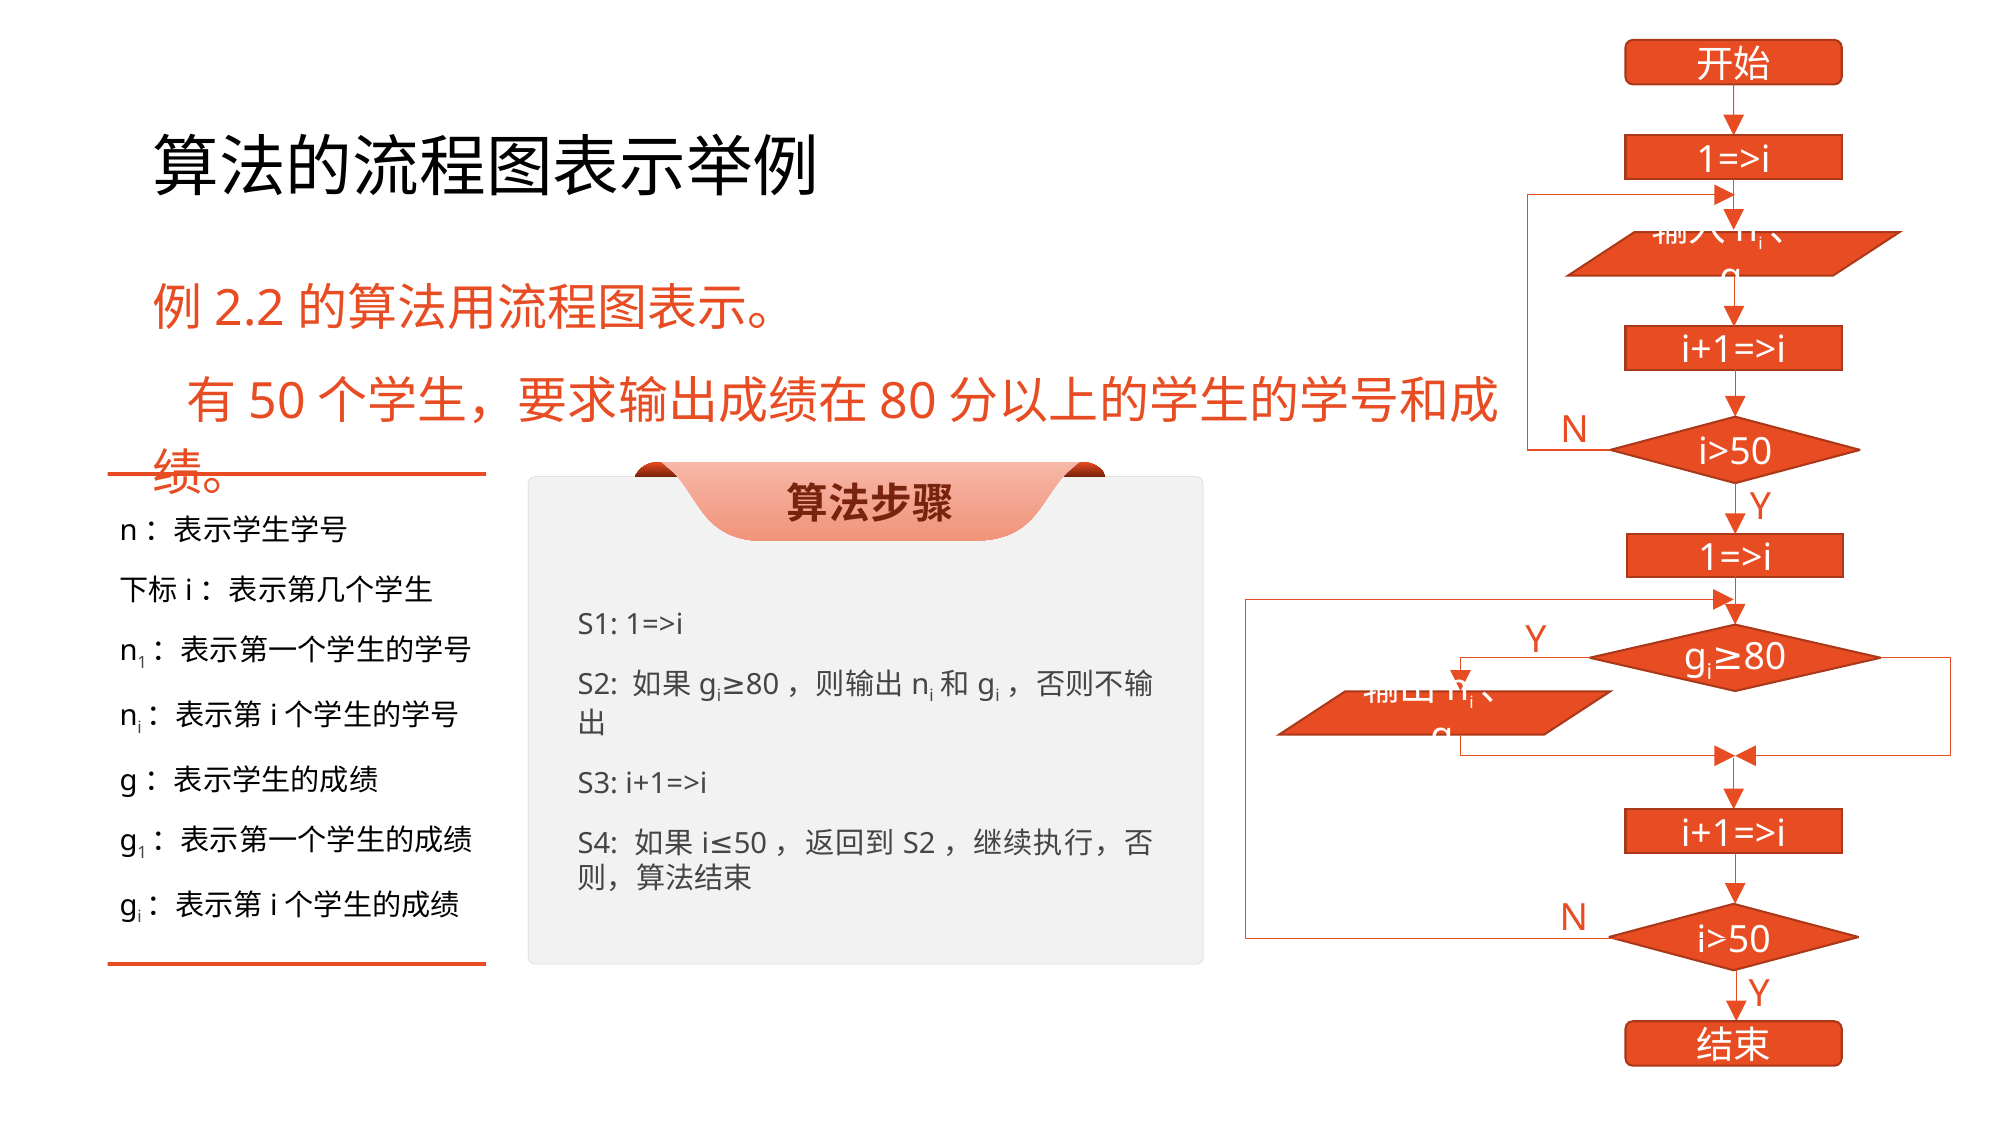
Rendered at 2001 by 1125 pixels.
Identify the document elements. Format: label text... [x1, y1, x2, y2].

title 算法的流程图表示举例 [137, 59, 1245, 256]
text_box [1245, 39, 1951, 1066]
list 例2.2的算法用流程图表示。 有50个学生，要求输出成绩在80分以上的学生的学号和成绩。 [137, 256, 1245, 353]
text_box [528, 461, 1204, 965]
